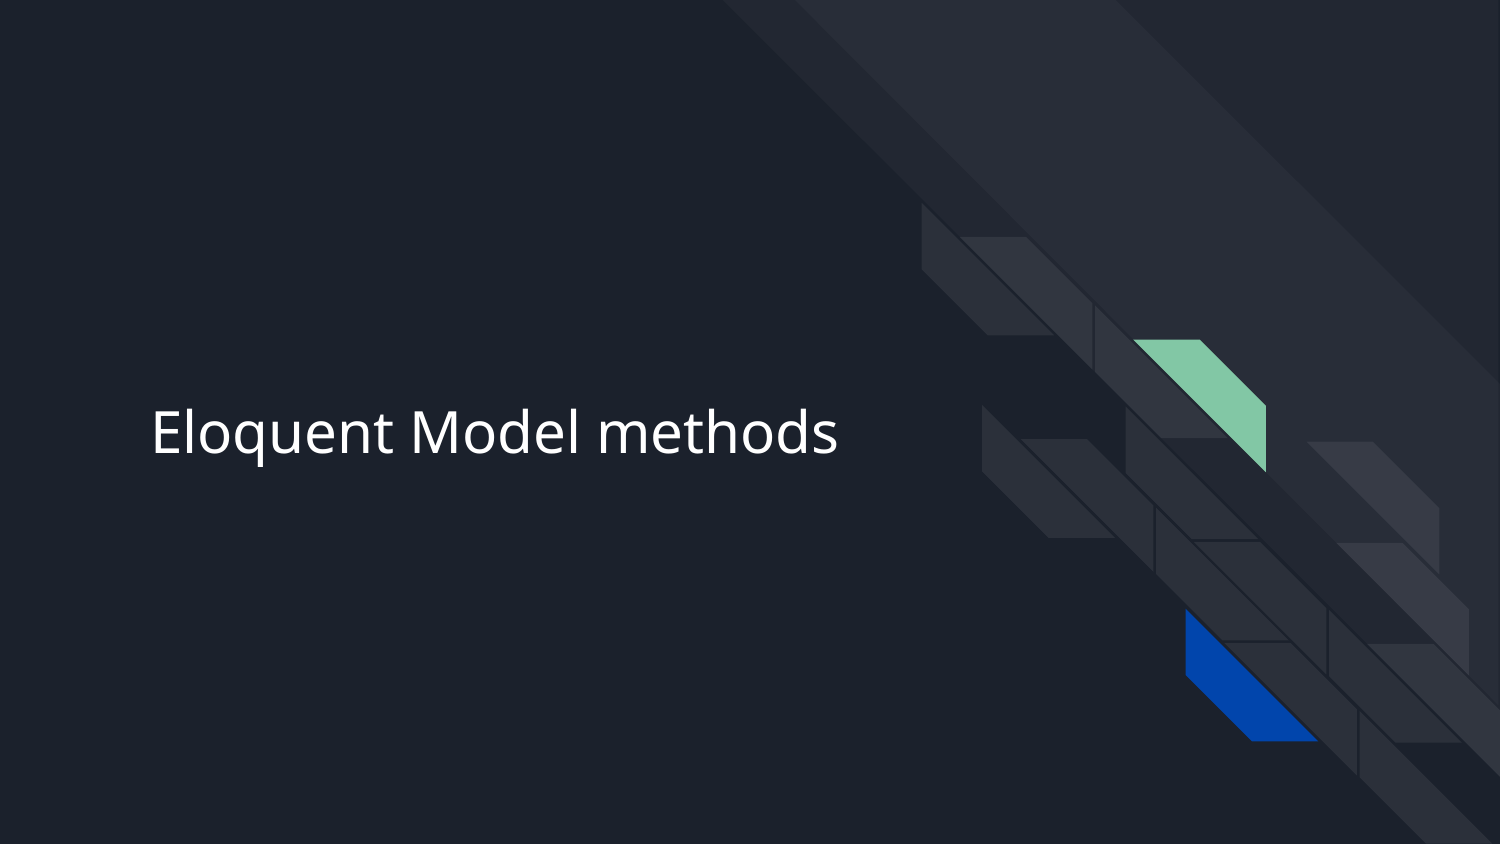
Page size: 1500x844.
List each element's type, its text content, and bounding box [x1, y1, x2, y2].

title Eloquent Model methods [135, 336, 888, 526]
